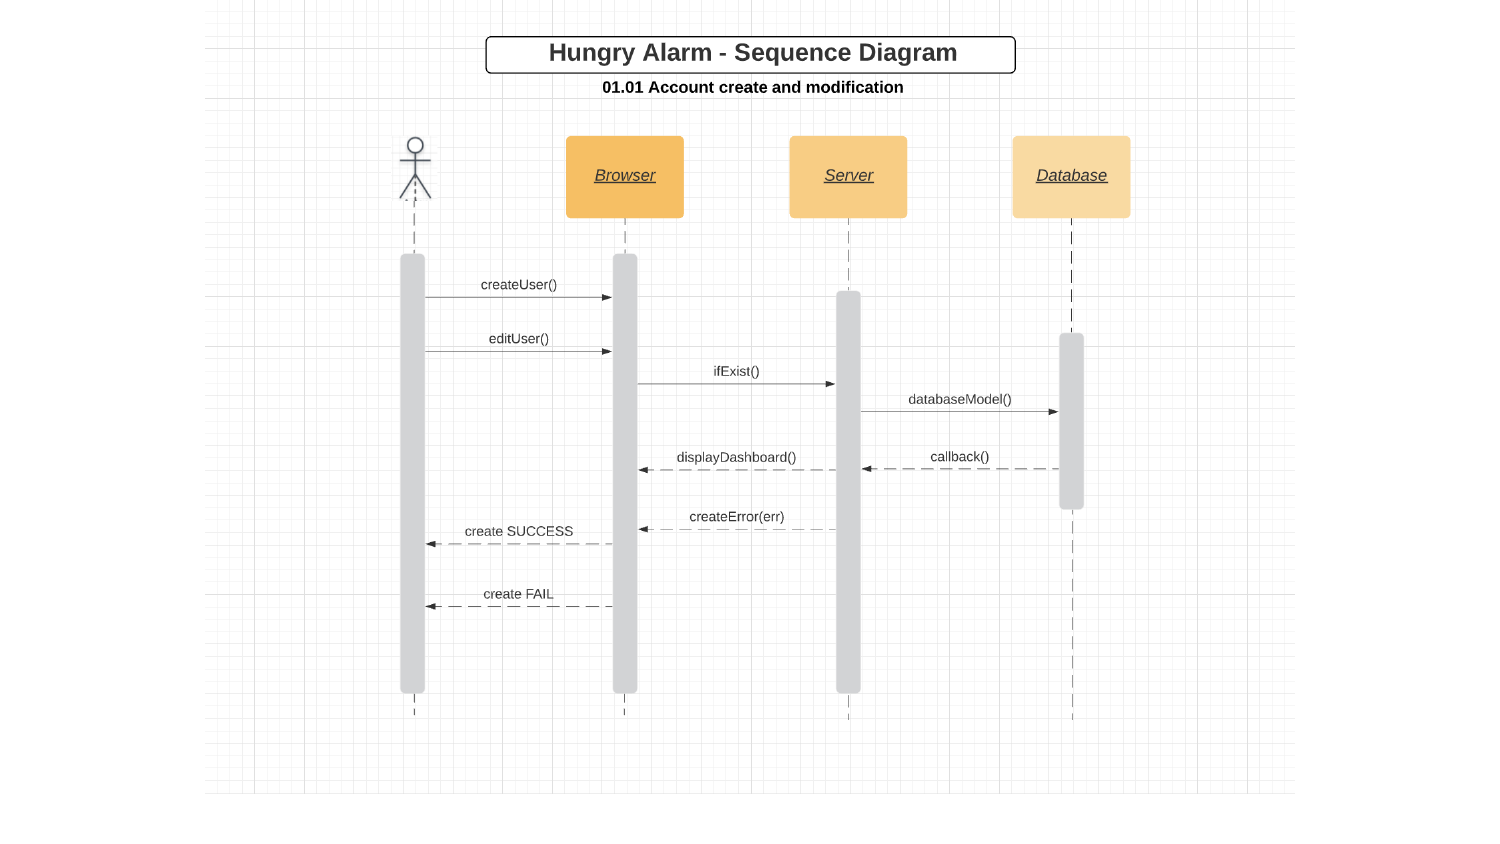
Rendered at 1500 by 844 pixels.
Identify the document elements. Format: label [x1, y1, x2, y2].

picture [205, 0, 1295, 794]
